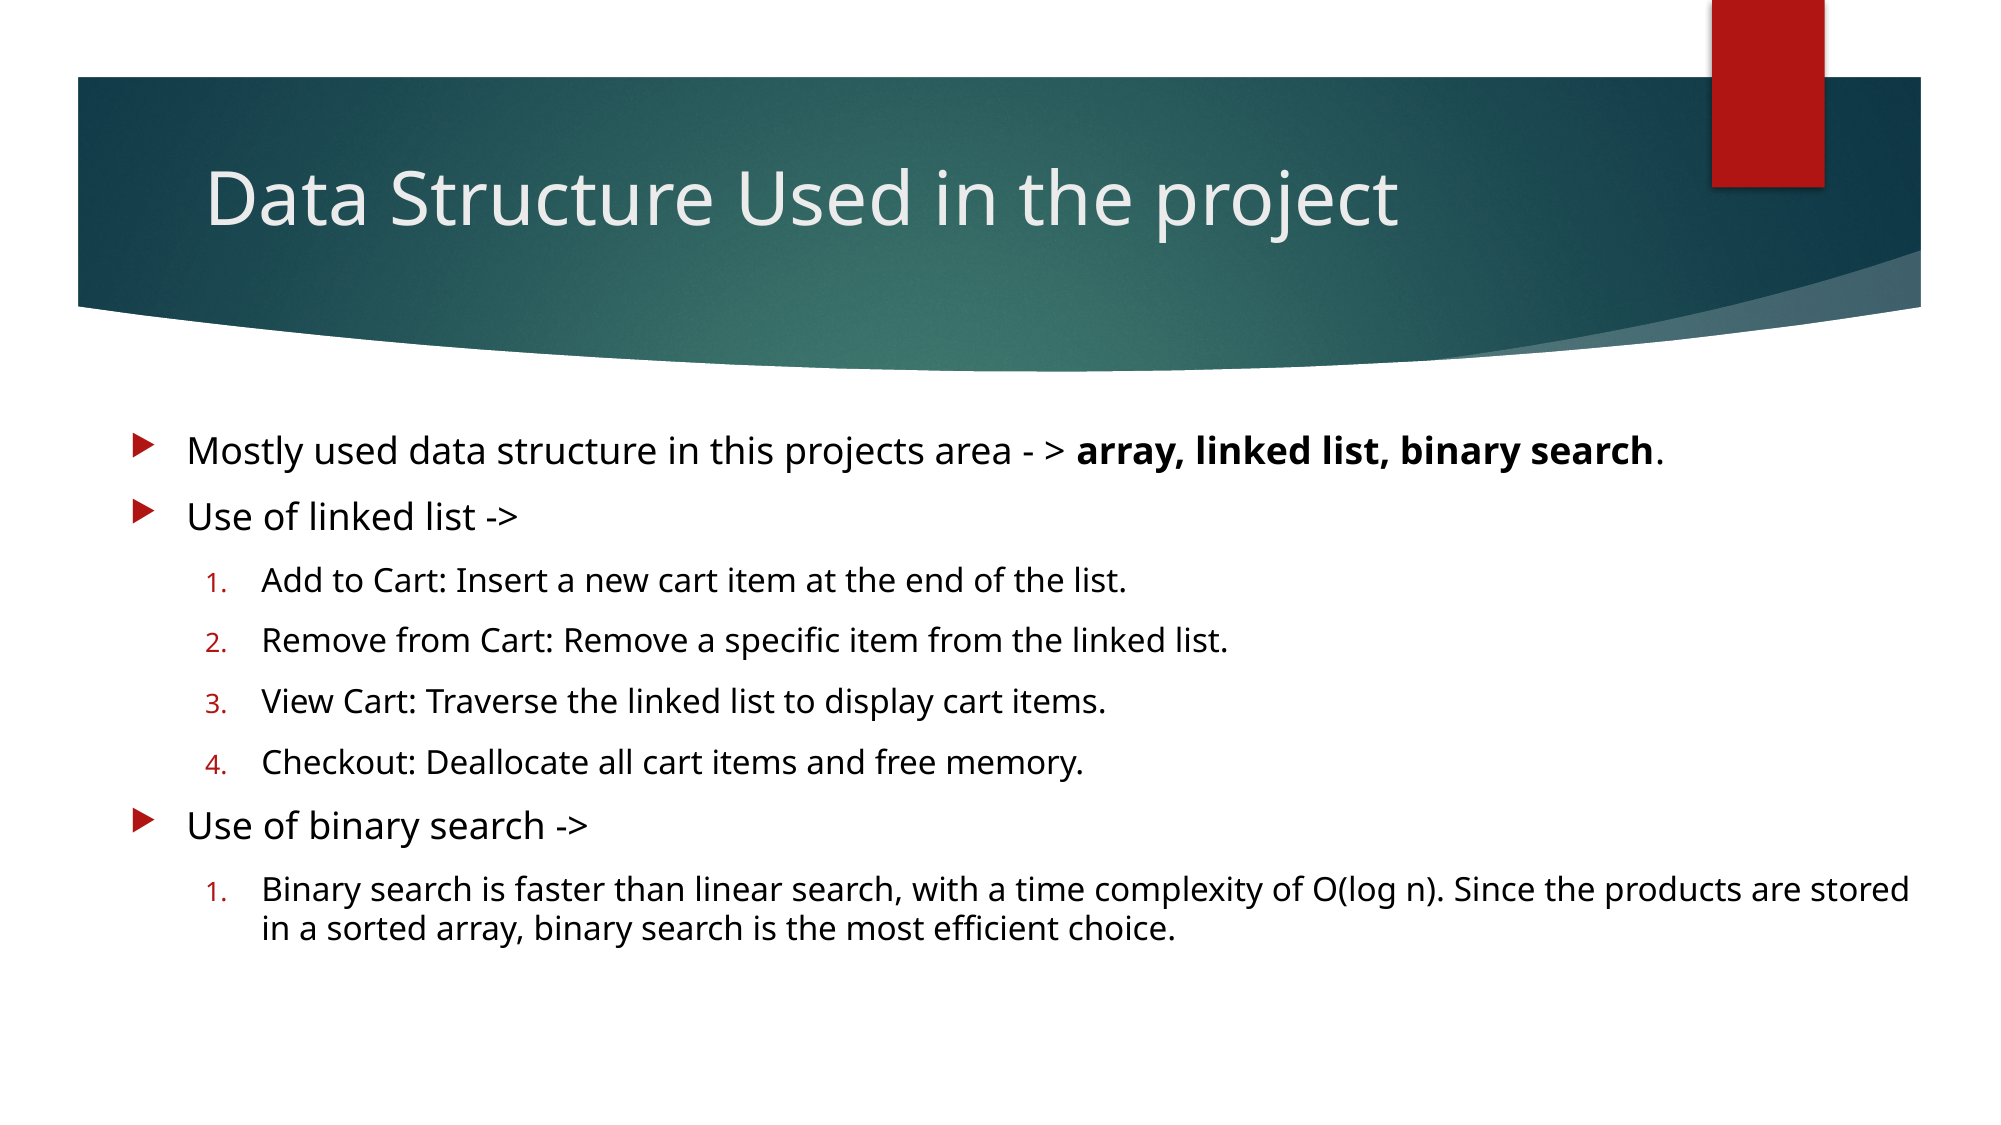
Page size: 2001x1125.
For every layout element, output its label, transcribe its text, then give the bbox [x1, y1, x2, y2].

list Mostly used data structure in this projects area - > array, linked list, binary search. Use of linked list -> Add to Cart: Insert a new cart item at the end of the list. Remove from Cart: Remove a specific item from the linked list. View Cart: Traverse the linked list to display cart items. Checkout: Deallocate all cart items and free memory. Use of binary search -> Binary search is faster than linear search, with a time complexity of O(log n). Since the products are stored in a sorted array, binary search is the most efficient choice. [115, 419, 1944, 1050]
title Data Structure Used in the project [189, 137, 1638, 254]
